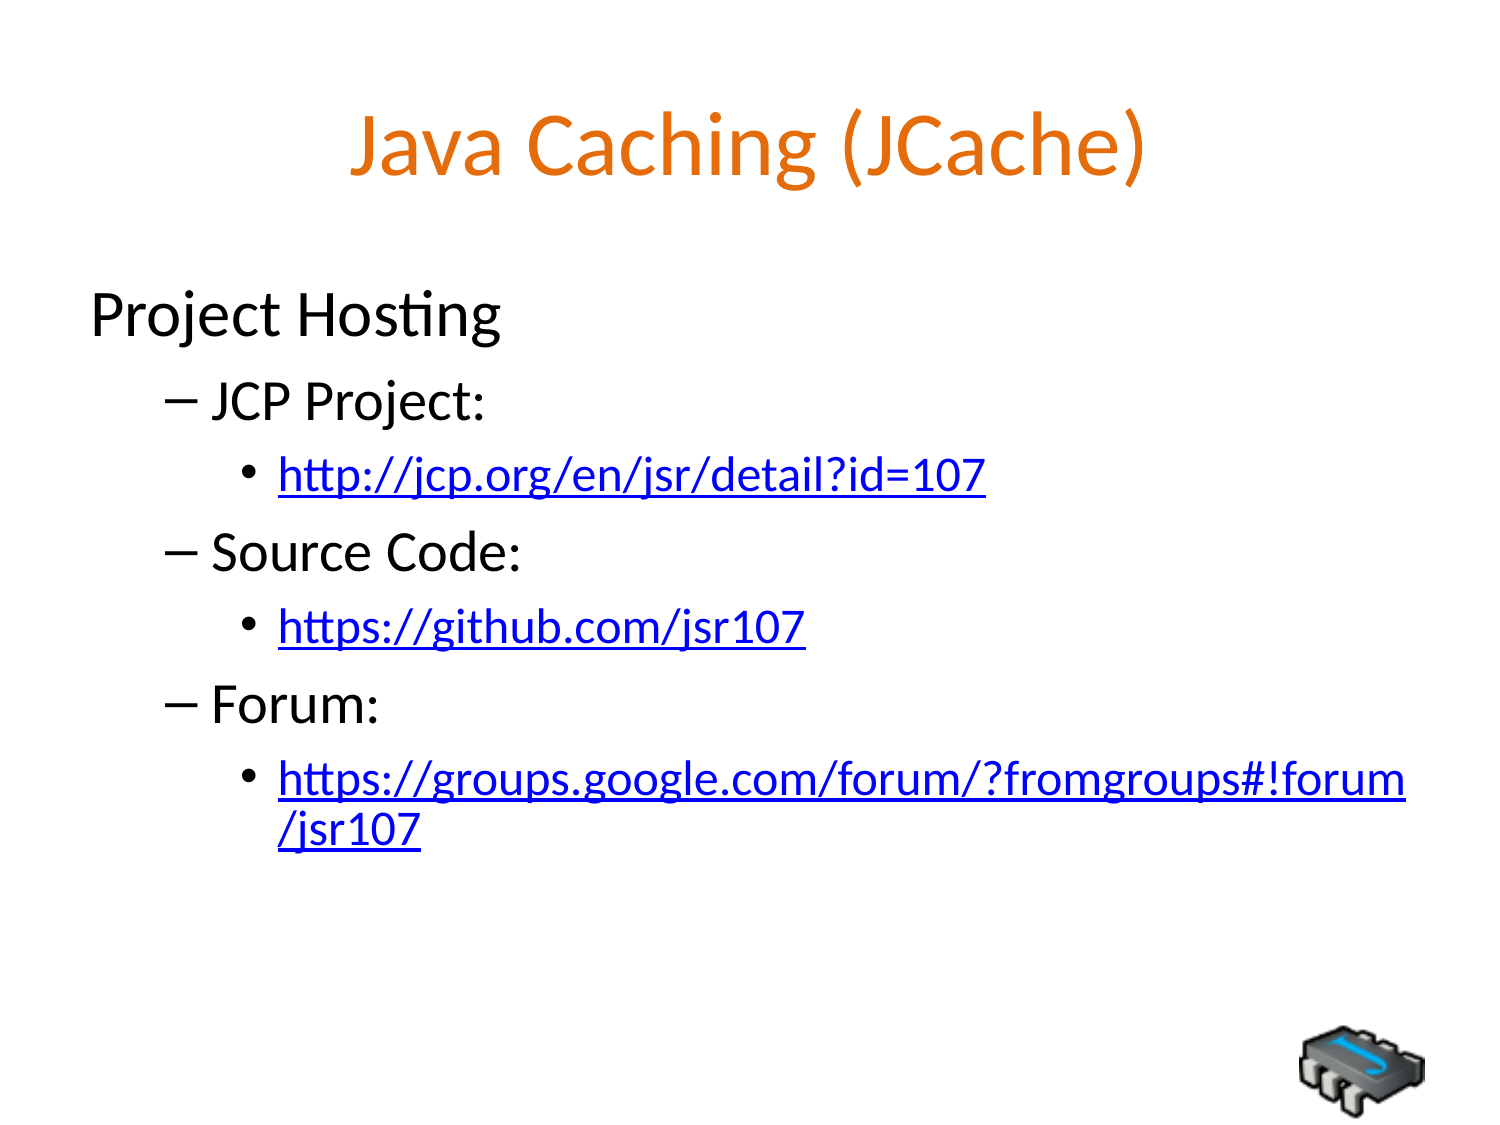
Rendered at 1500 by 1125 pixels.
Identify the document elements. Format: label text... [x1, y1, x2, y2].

title Java Caching (JCache) [75, 45, 1425, 233]
list Project Hosting JCP Project: http://jcp.org/en/jsr/detail?id=107 Source Code: https://github.com/jsr107 Forum: https://groups.google.com/forum/?fromgroups#!forum/jsr107 [75, 262, 1425, 1005]
picture [1299, 1020, 1425, 1125]
